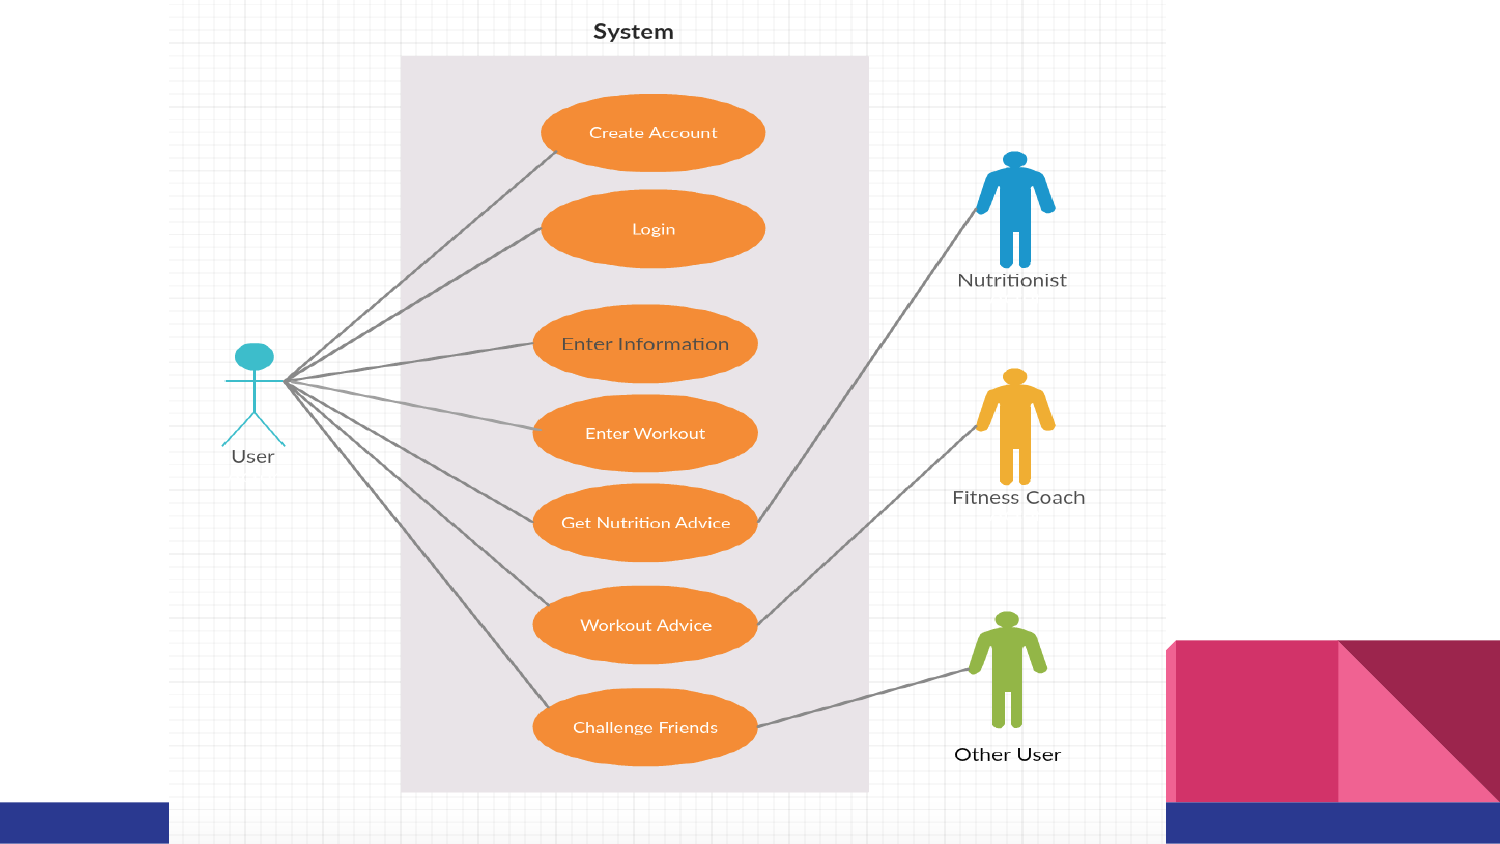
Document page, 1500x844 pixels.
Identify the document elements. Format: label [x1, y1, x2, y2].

picture [169, 0, 1166, 844]
